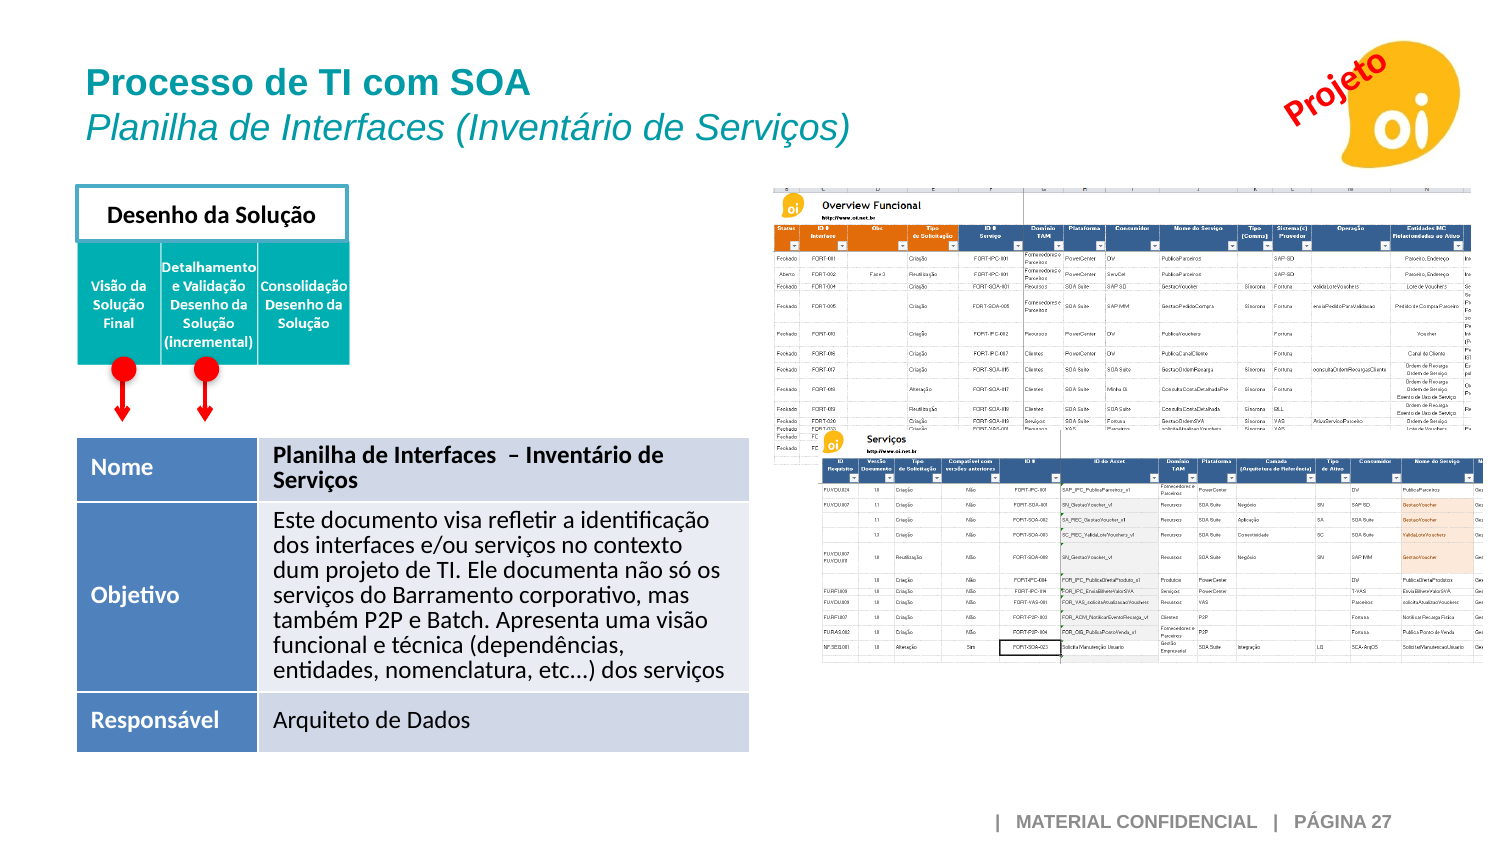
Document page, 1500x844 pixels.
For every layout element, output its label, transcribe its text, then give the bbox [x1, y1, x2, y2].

table_header Planilha de Interfaces – Inventário de Serviços [259, 438, 749, 501]
table_header Nome [77, 438, 257, 501]
table_cell Objetivo [77, 503, 257, 691]
picture [0, 0, 1500, 844]
slide_number | MATERIAL CONFIDENCIAL | PÁGINA 27 [773, 799, 1408, 844]
text_box Projeto [1258, 20, 1412, 150]
title Processo de TI com SOA Planilha de Interfaces (Inventário de Serviços) [70, 50, 1182, 157]
table_cell Este documento visa refletir a identificação dos interfaces e/ou serviços no contexto dum projeto de TI. Ele documenta não só os serviços do Barramento corporativo, mas também P2P e Batch. Apresenta uma visão funcional e técnica (dependências, entidades, nomenclatura, etc...) dos serviços [259, 503, 749, 691]
table_cell Responsável [77, 693, 257, 752]
table_cell Arquiteto de Dados [259, 693, 749, 752]
text_box Desenho da Solução [75, 184, 349, 240]
